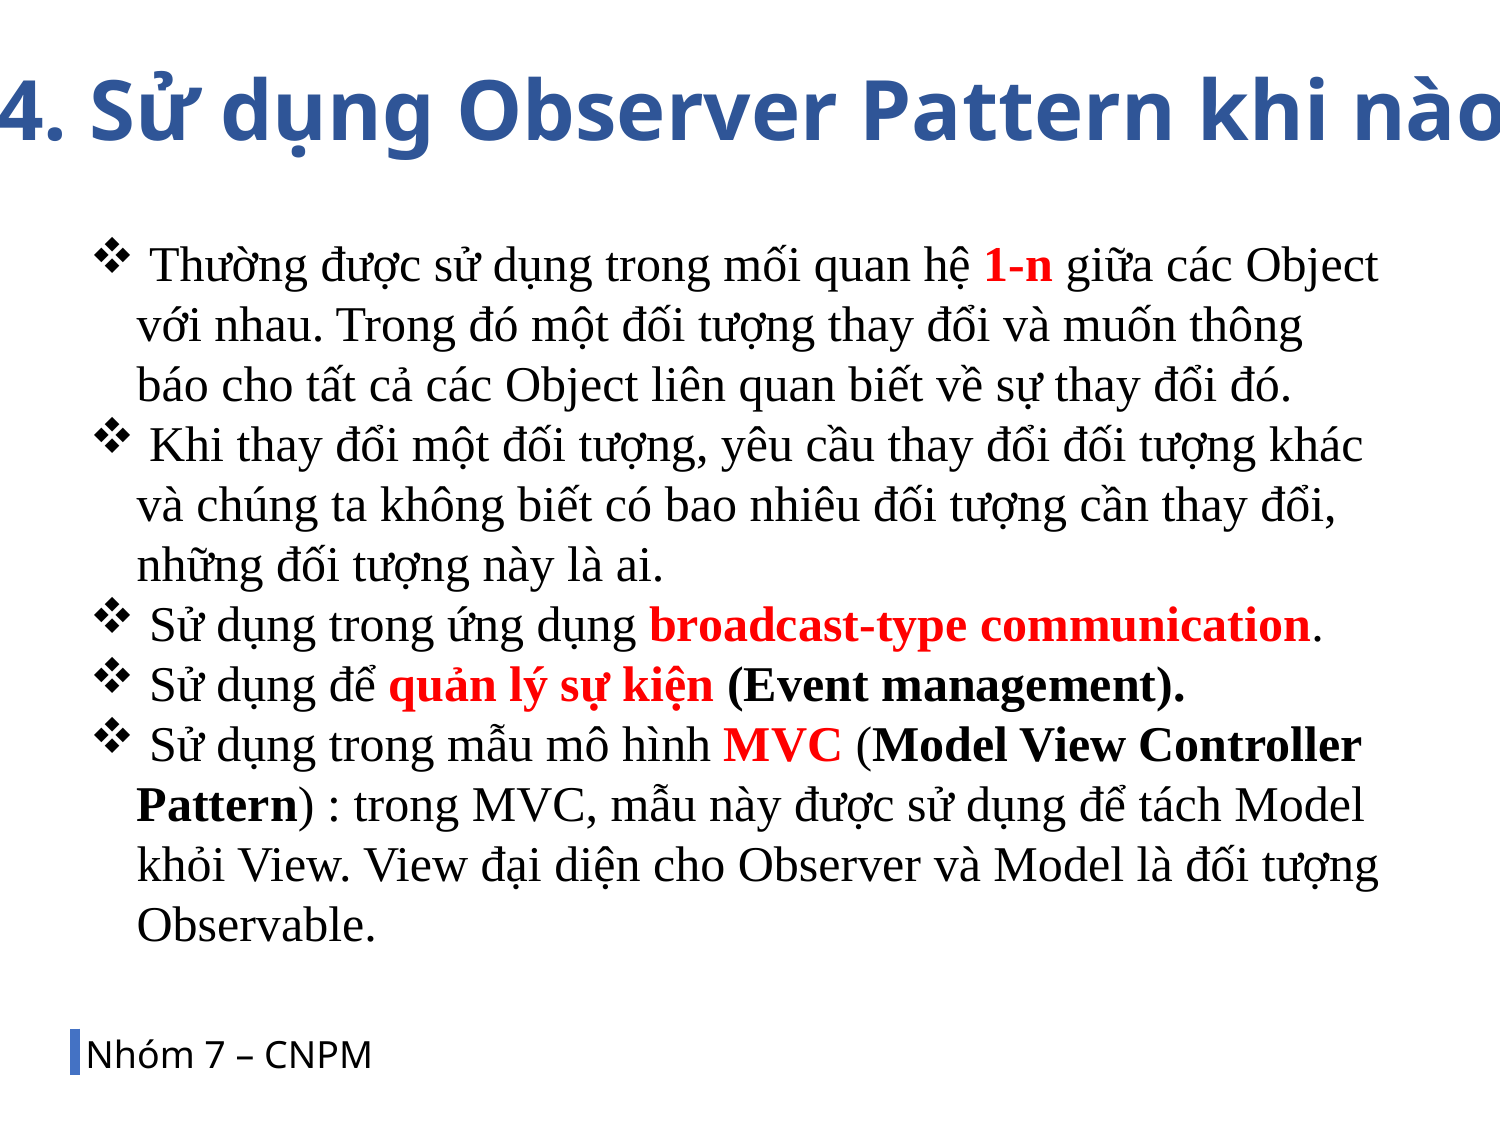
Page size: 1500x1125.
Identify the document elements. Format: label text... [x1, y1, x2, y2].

text_box Thường được sử dụng trong mối quan hệ 1-n giữa các Object với nhau. Trong đó một đối tượng thay đổi và muốn thông báo cho tất cả các Object liên quan biết về sự thay đổi đó. Khi thay đổi một đối tượng, yêu cầu thay đổi đối tượng khác và chúng ta không biết có bao nhiêu đối tượng cần thay đổi, những đối tượng này là ai. Sử dụng trong ứng dụng broadcast-type communication. Sử dụng để quản lý sự kiện (Event management). Sử dụng trong mẫu mô hình MVC (Model View Controller Pattern) : trong MVC, mẫu này được sử dụng để tách Model khỏi View. View đại diện cho Observer và Model là đối tượng Observable. [0, 223, 1396, 959]
text_box Nhóm 7 – CNPM [70, 1023, 389, 1084]
text_box 4. Sử dụng Observer Pattern khi nào? [0, 50, 1500, 165]
